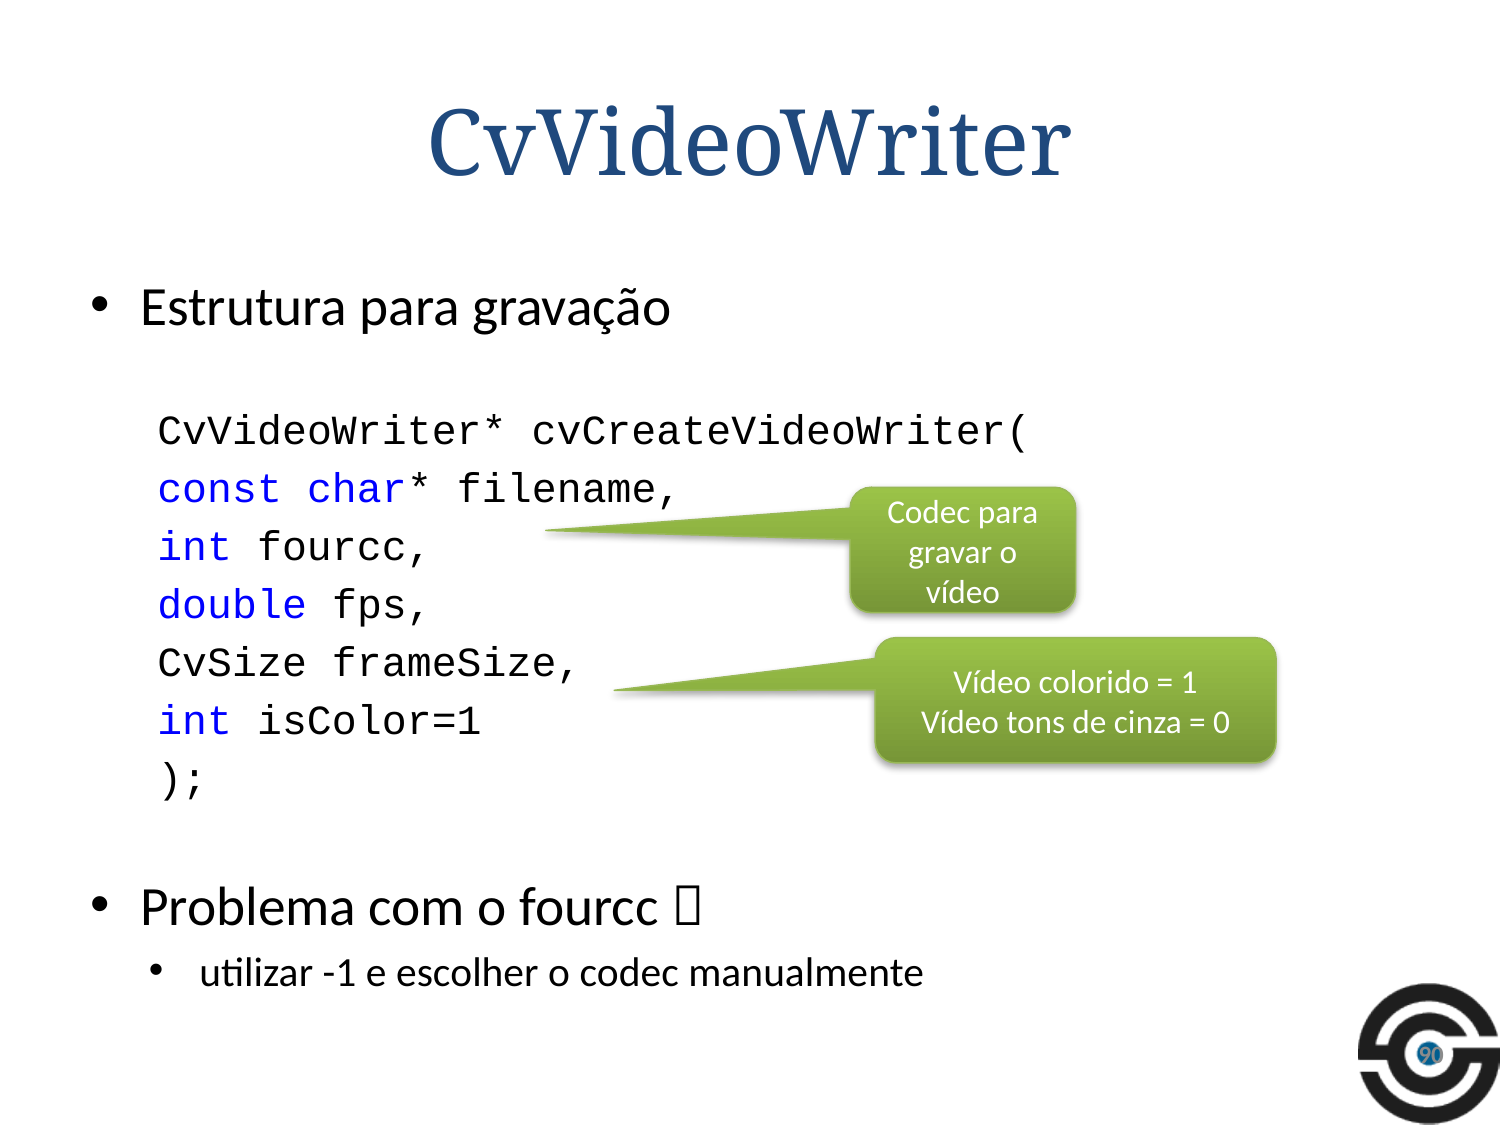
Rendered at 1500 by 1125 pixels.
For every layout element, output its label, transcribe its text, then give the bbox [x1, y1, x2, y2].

picture [1358, 983, 1500, 1125]
text_box Vídeo colorido = 1 Vídeo tons de cinza = 0 [613, 636, 1277, 764]
list Estrutura para gravação CvVideoWriter* cvCreateVideoWriter( const char* filename, int fourcc, double fps, CvSize frameSize, int isColor=1 ); Problema com o fourcc  utilizar -1 e escolher o codec manualmente [75, 262, 1425, 1005]
title CvVideoWriter [75, 45, 1425, 233]
slide_number 90 [1400, 1023, 1463, 1084]
text_box Codec para gravar o vídeo [545, 486, 1077, 614]
